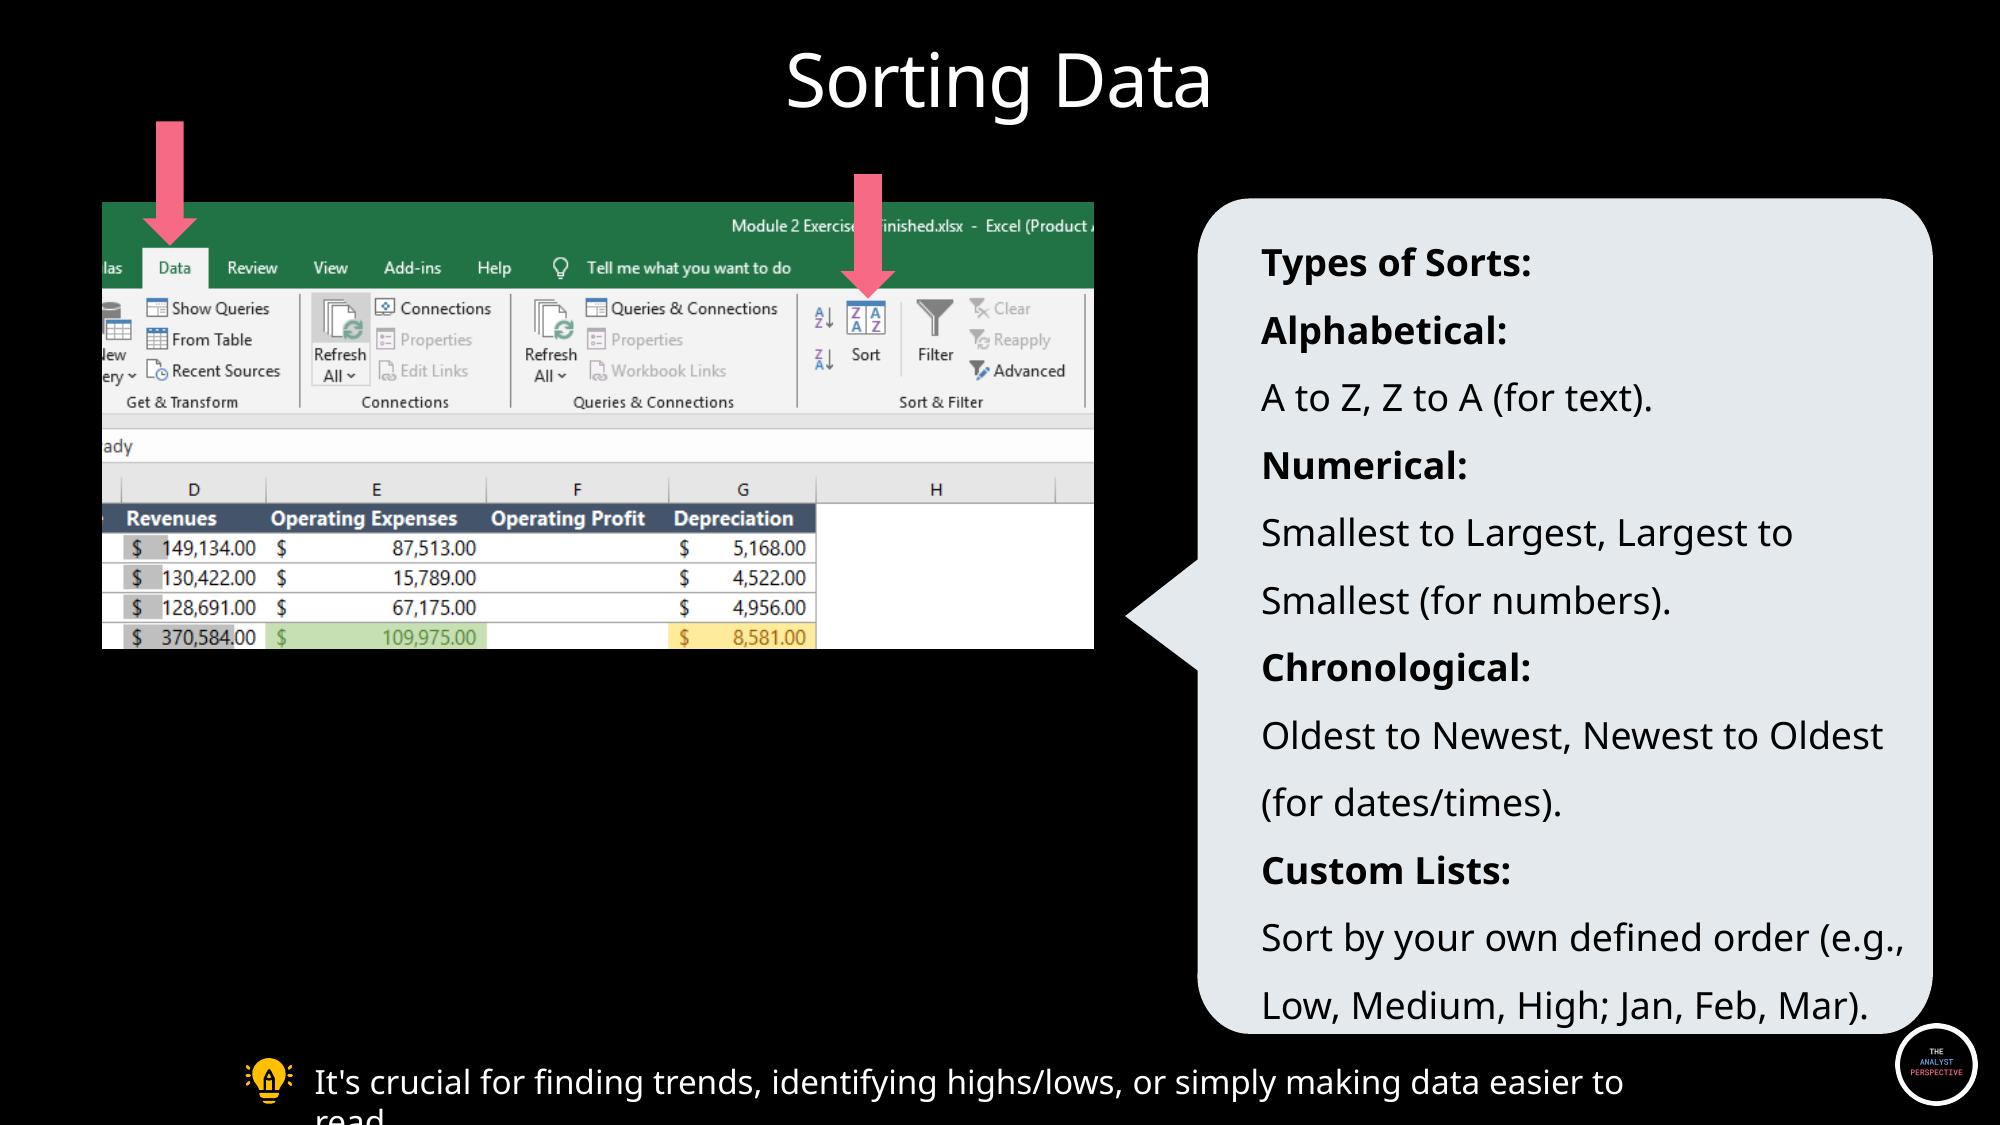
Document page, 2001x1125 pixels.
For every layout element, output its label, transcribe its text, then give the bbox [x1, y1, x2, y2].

text_box [852, 172, 884, 199]
picture [1895, 1023, 1978, 1106]
text_box It's crucial for finding trends, identifying highs/lows, or simply making data easier to read. [299, 1053, 1708, 1125]
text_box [244, 1057, 294, 1105]
text_box Types of Sorts: Alphabetical: A to Z, Z to A (for text). Numerical: Smallest to Largest, Largest to Smallest (for numbers). Chronological: Oldest to Newest, Newest to Oldest (for dates/times). Custom Lists: Sort by your own defined order (e.g., Low, Medium, High; Jan, Feb, Mar). [1246, 209, 1933, 1035]
text_box [154, 120, 186, 199]
text_box [1125, 198, 1911, 1034]
picture [102, 202, 1094, 649]
title Sorting Data [67, 30, 1933, 135]
